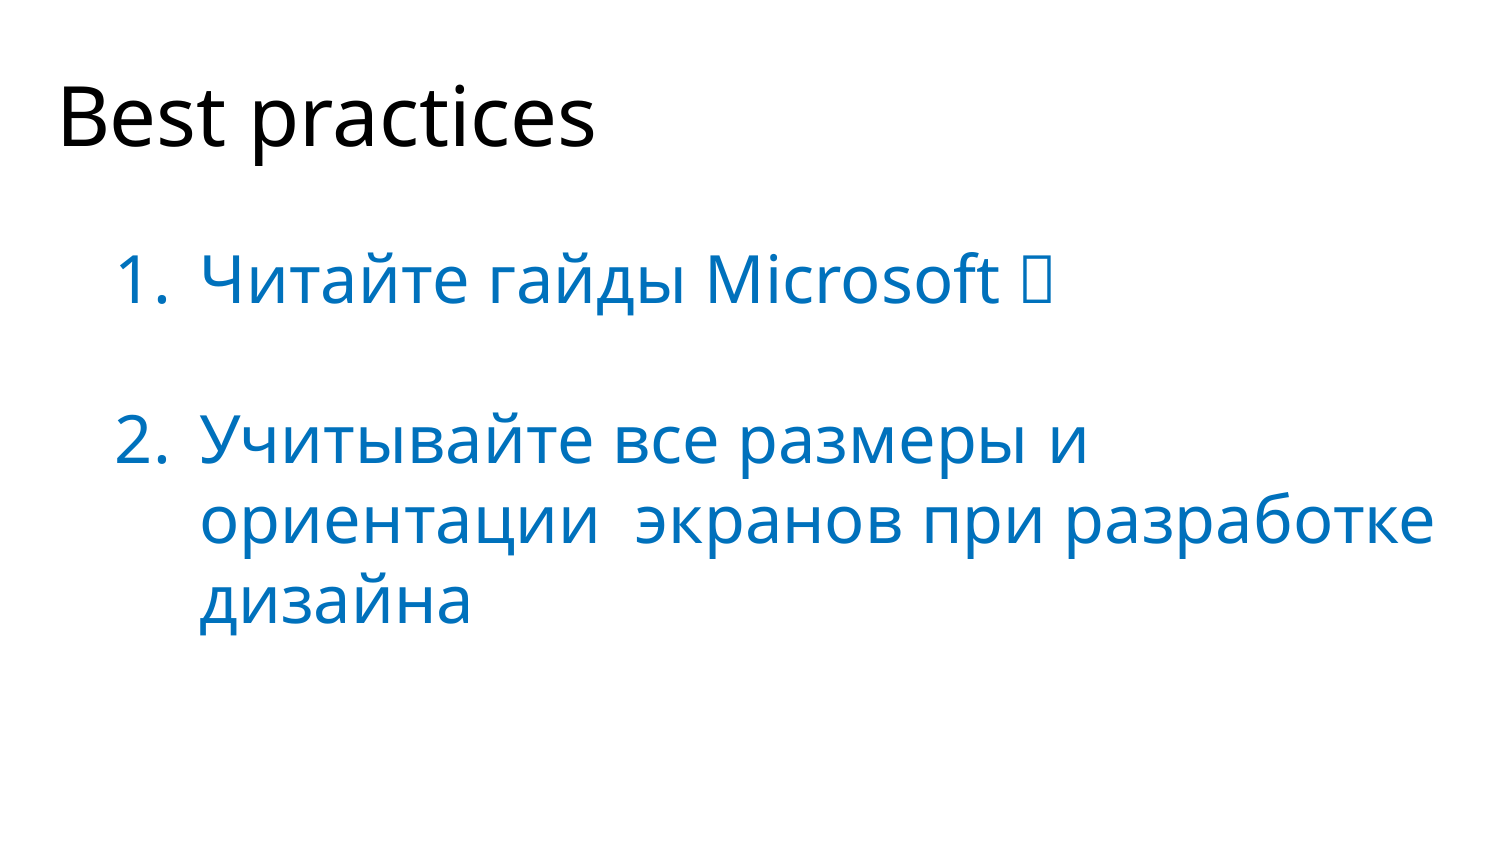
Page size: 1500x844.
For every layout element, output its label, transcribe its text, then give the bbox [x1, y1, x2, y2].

title Best practices [55, 52, 1444, 171]
text_box Читайте гайды Microsoft  Учитывайте все размеры и ориентации экранов при разработке дизайна [100, 229, 1474, 645]
